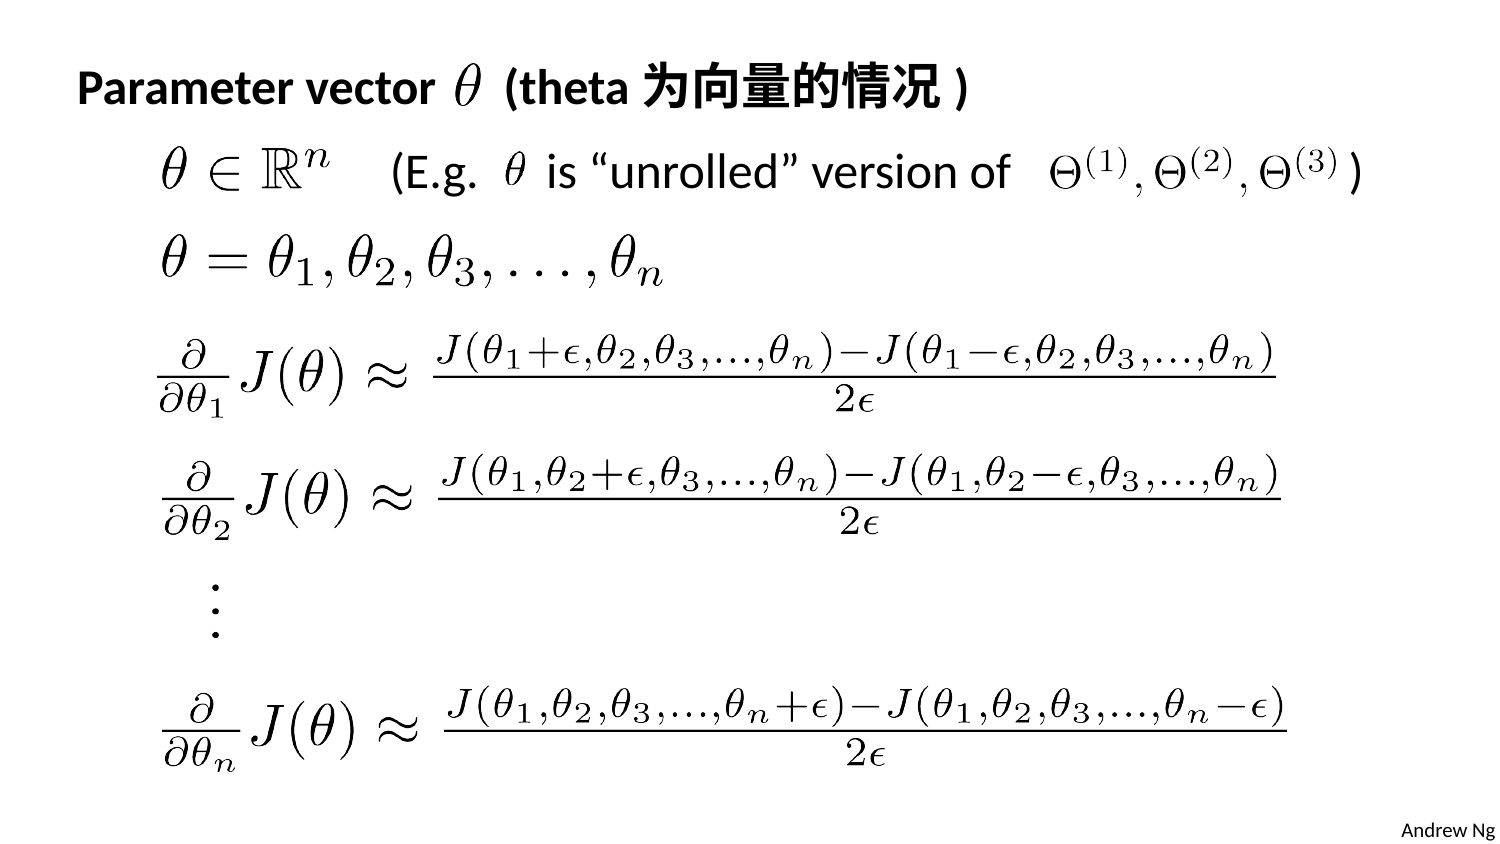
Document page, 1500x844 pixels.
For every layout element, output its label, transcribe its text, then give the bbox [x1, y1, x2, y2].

text_box Parameter vector (theta为向量的情况) [62, 46, 1263, 122]
picture [161, 685, 1287, 773]
picture [162, 453, 1281, 540]
picture [1049, 146, 1337, 198]
picture [455, 63, 481, 106]
picture [156, 331, 1276, 418]
picture [212, 584, 220, 638]
picture [162, 234, 663, 288]
picture [162, 146, 330, 192]
text_box (E.g. is “unrolled” version of ) [375, 131, 1405, 206]
picture [505, 151, 526, 185]
